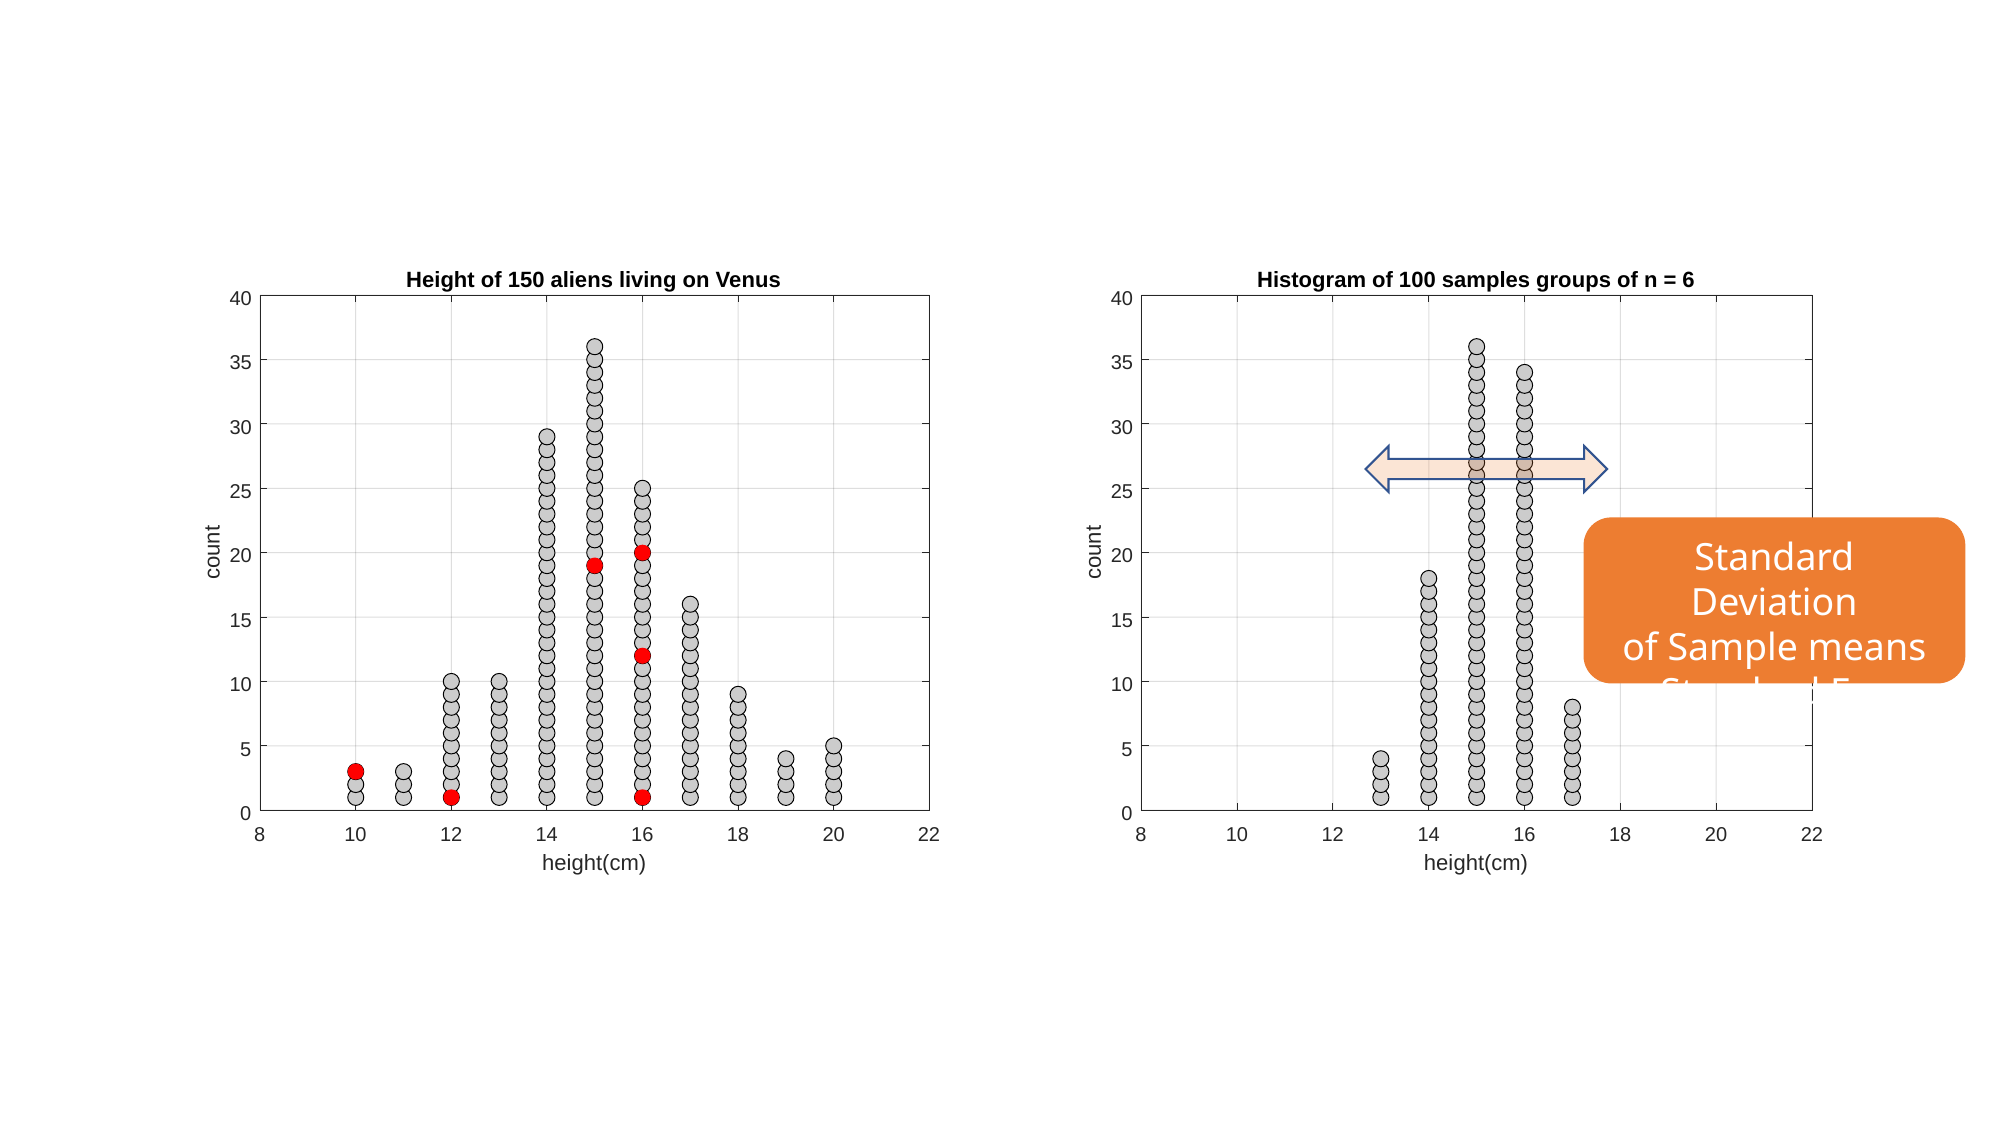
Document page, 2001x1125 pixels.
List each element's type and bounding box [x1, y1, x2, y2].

picture [0, 246, 2000, 879]
